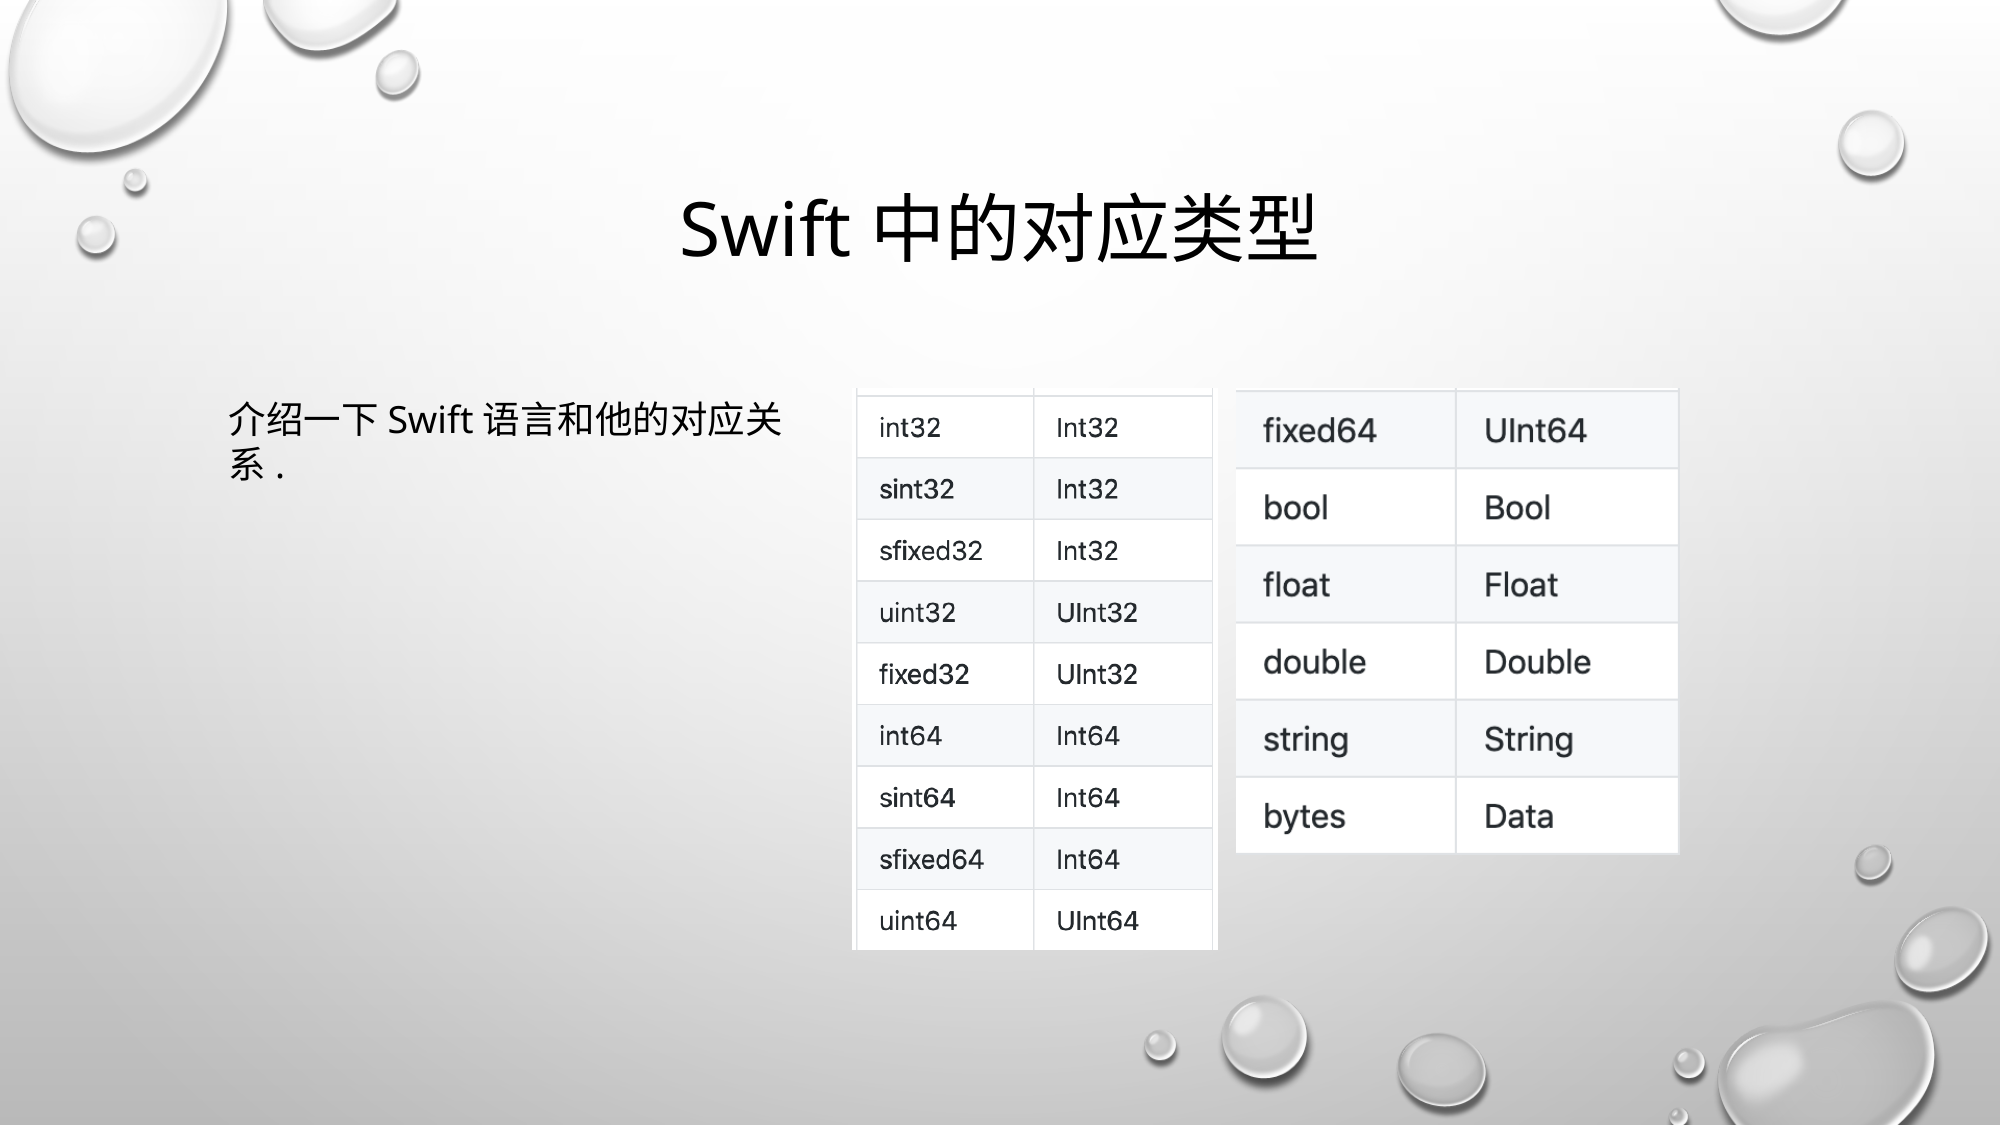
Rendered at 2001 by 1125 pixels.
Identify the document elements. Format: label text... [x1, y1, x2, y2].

text_box 介绍一下Swift语言和他的对应关系. [213, 388, 817, 493]
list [852, 387, 1218, 951]
picture [0, 0, 2000, 1125]
title Swift中的对应类型 [149, 101, 1851, 364]
